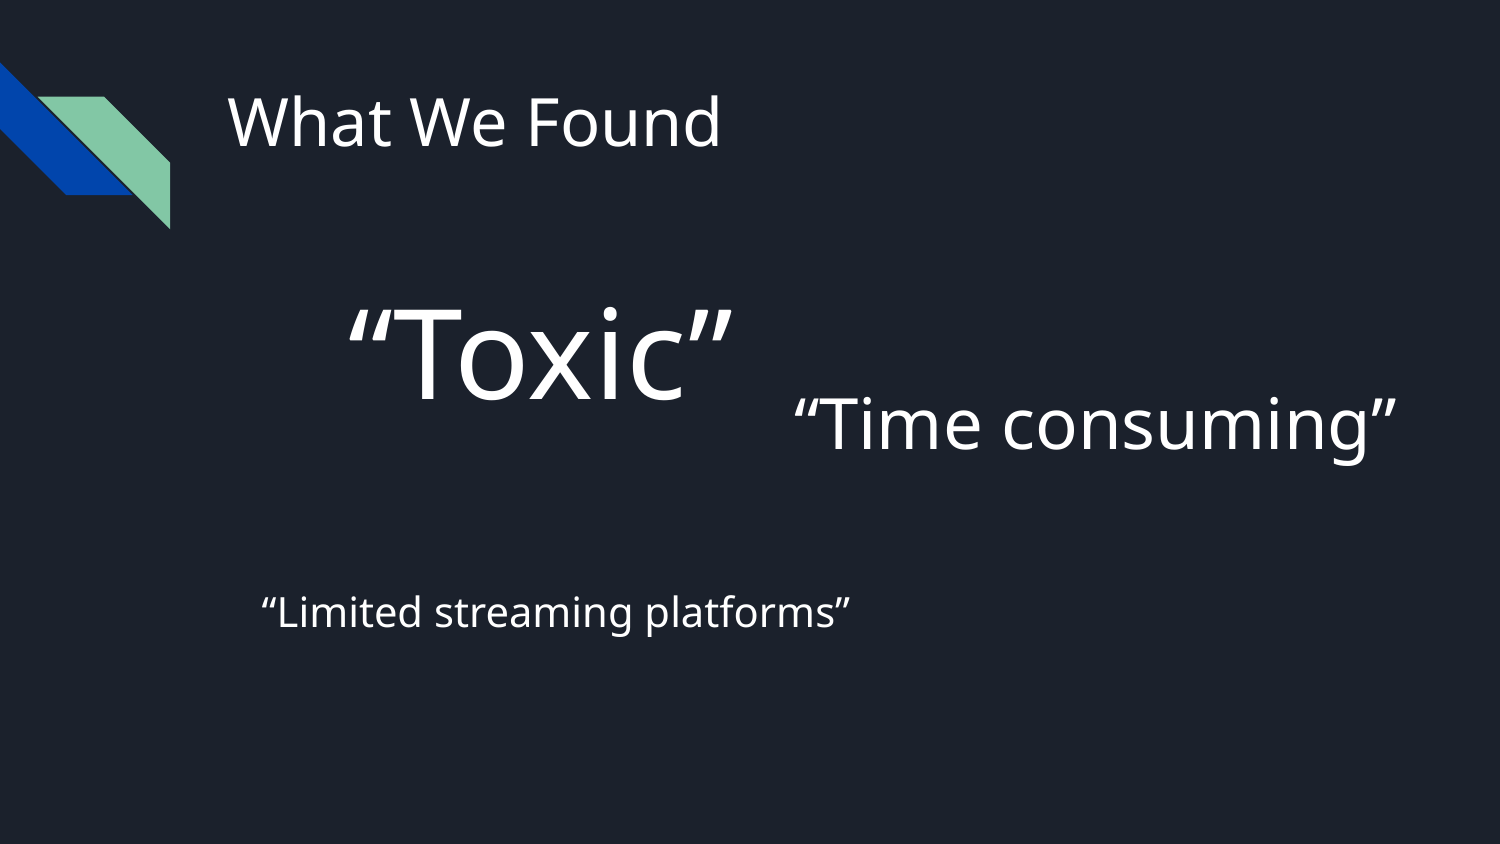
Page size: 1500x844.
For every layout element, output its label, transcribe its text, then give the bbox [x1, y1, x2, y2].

text_box “Toxic” [313, 259, 770, 319]
text_box “Limited streaming platforms” [157, 570, 955, 630]
title What We Found [212, 64, 1368, 215]
text_box “Time consuming” [697, 363, 1495, 422]
